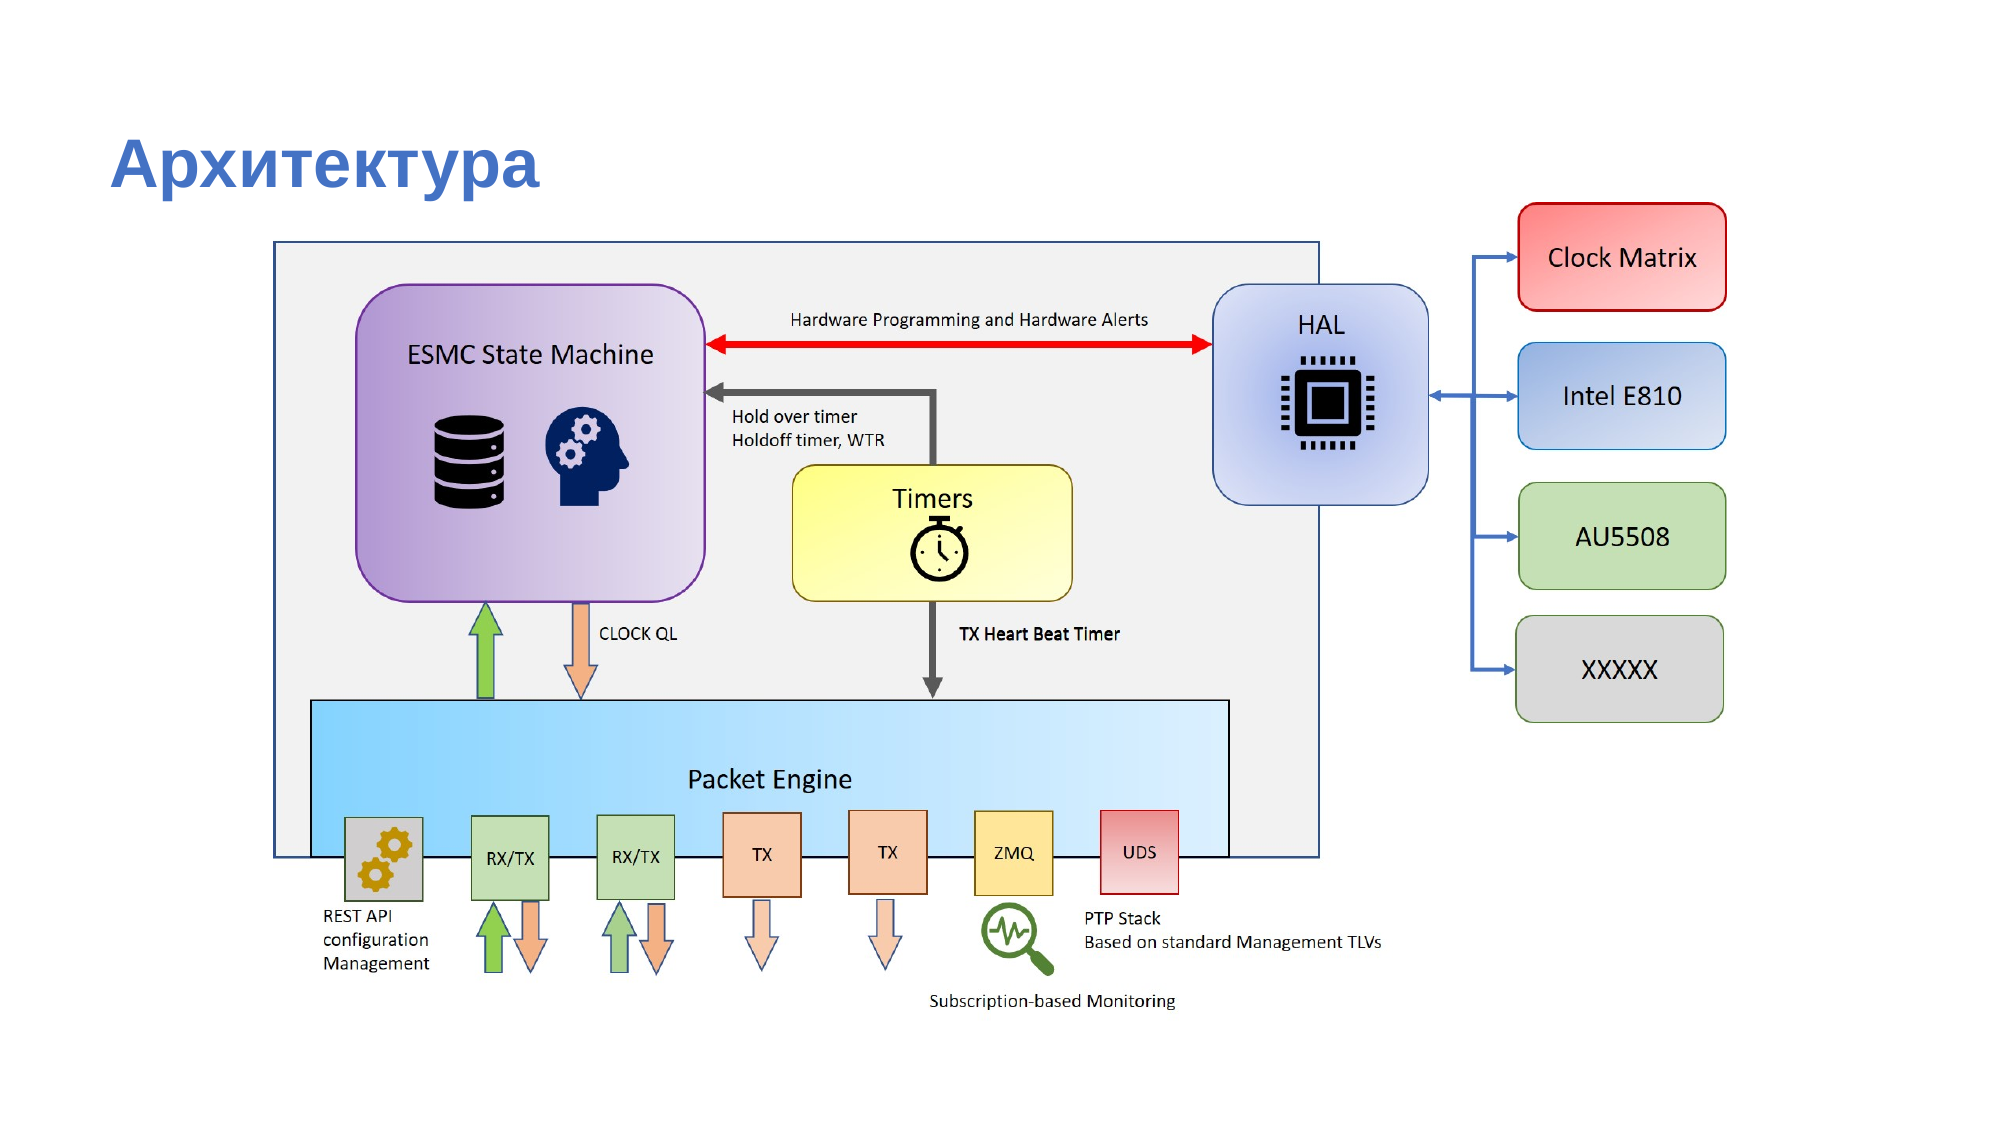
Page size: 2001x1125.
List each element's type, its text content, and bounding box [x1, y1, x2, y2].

title Архитектура [94, 120, 1462, 203]
picture [273, 202, 1727, 1043]
